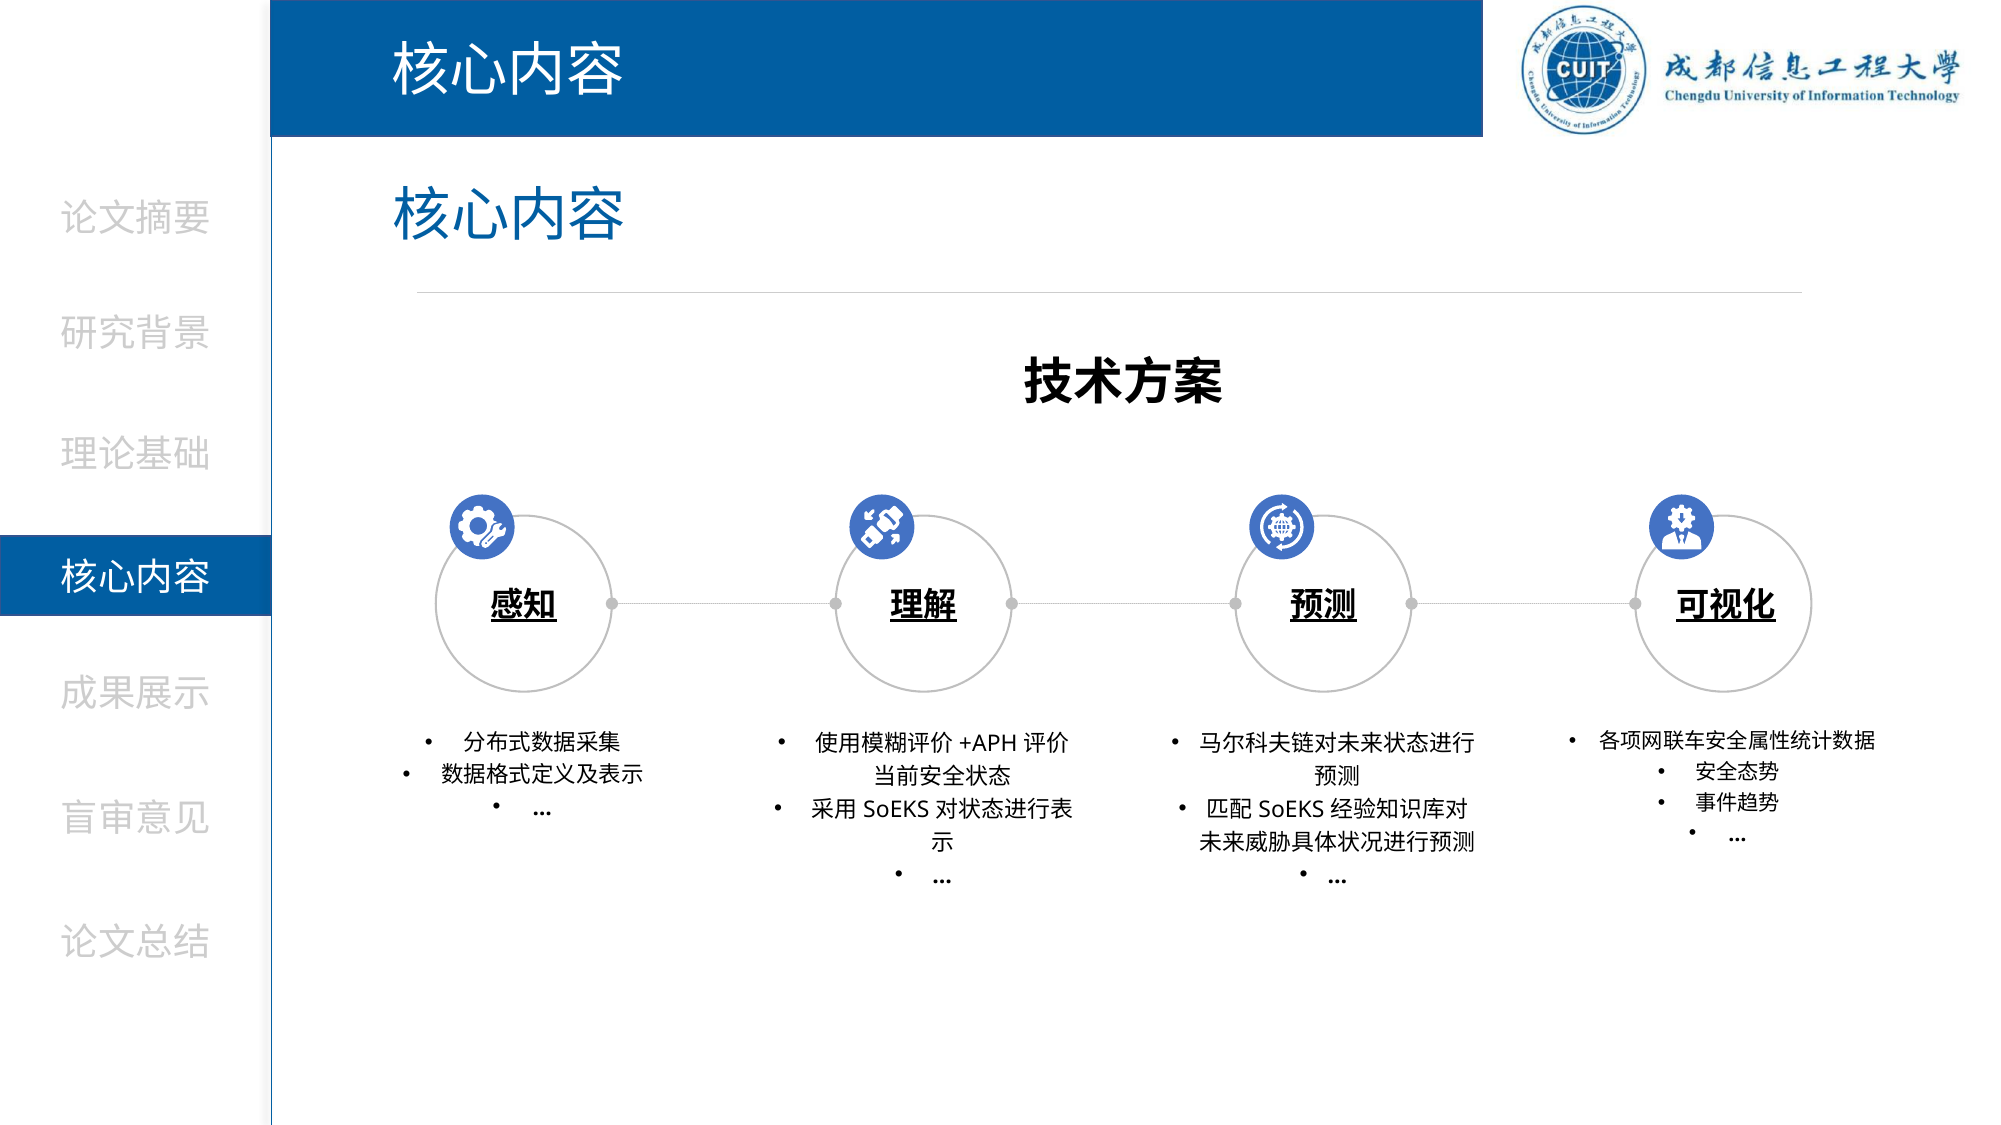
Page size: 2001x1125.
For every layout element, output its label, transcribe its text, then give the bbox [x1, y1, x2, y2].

text_box 核心内容 [0, 535, 263, 616]
text_box 核心内容 [378, 169, 641, 255]
text_box 核心内容 [376, 25, 648, 110]
text_box 盲审意见 [0, 775, 263, 857]
text_box 论文总结 [0, 900, 263, 981]
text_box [353, 337, 1894, 901]
picture [1504, 0, 2000, 138]
text_box [272, 0, 1483, 137]
text_box 论文摘要 [0, 175, 263, 256]
text_box 成果展示 [0, 651, 263, 732]
text_box 研究背景 [0, 290, 263, 372]
text_box 理论基础 [0, 412, 263, 493]
